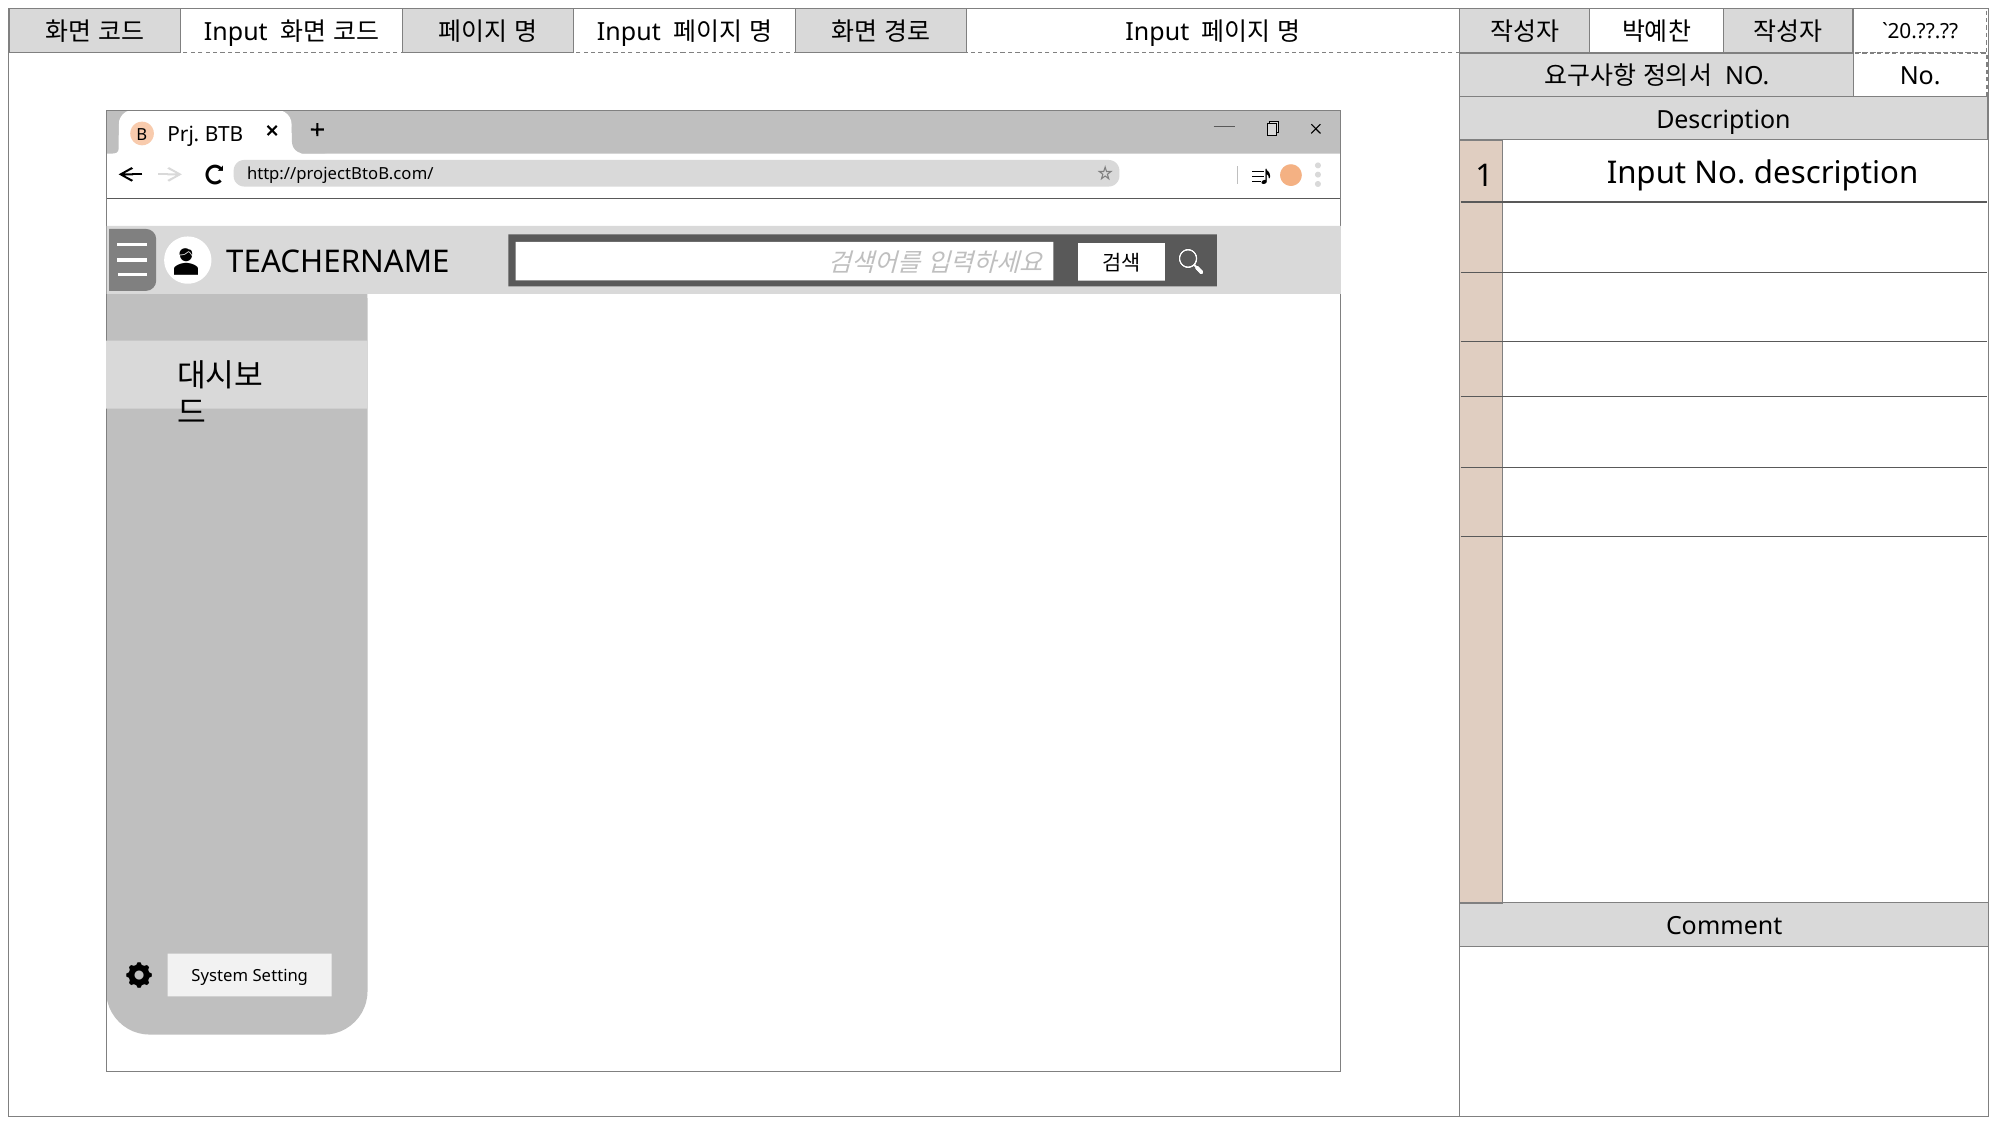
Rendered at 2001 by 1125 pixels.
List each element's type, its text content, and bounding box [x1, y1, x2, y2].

text_box `20.??.?? [1852, 8, 1988, 53]
text_box [170, 235, 211, 279]
text_box 페이지 명 [401, 8, 573, 53]
text_box 1 [1460, 147, 1505, 200]
text_box 검색어를 입력하세요 [813, 239, 1063, 284]
text_box [1460, 397, 1504, 467]
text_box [1314, 162, 1321, 187]
text_box [173, 280, 203, 285]
text_box 작성자 [1460, 8, 1589, 52]
text_box Prj. BTB [152, 113, 265, 153]
text_box [1269, 120, 1279, 134]
text_box Comment [1460, 902, 1989, 948]
text_box Input No. description [1592, 145, 1985, 198]
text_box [1252, 167, 1275, 186]
text_box http://projectBtoB.com/ [232, 155, 629, 191]
text_box System Setting [167, 953, 333, 997]
text_box [507, 233, 1218, 287]
text_box [1460, 948, 1989, 1117]
text_box [105, 340, 369, 410]
picture [203, 162, 227, 187]
text_box [107, 227, 158, 292]
text_box [111, 131, 300, 198]
text_box Input 화면 코드 [180, 8, 401, 53]
text_box [515, 241, 813, 281]
text_box [266, 125, 278, 136]
text_box Input 페이지 명 [966, 8, 1460, 53]
text_box [290, 114, 337, 155]
text_box [1460, 342, 1504, 396]
picture [168, 243, 204, 280]
text_box [629, 158, 1121, 188]
text_box 작성자 [1722, 8, 1853, 52]
picture [121, 957, 157, 993]
text_box [1460, 203, 1504, 272]
text_box [1504, 141, 1989, 902]
text_box [7, 8, 1459, 1117]
text_box [1310, 123, 1322, 135]
text_box [1460, 468, 1504, 536]
text_box 대시보드 [162, 347, 300, 438]
text_box Description [1460, 95, 1989, 141]
text_box TEACHERNAME [211, 233, 505, 286]
text_box 화면 코드 [8, 8, 180, 53]
text_box [108, 114, 120, 155]
text_box 요구사항 정의서 NO. [1460, 52, 1855, 95]
text_box 박예찬 [1589, 7, 1722, 52]
text_box [106, 225, 1342, 295]
text_box [1096, 163, 1115, 182]
text_box [105, 110, 1342, 1073]
text_box B [129, 120, 152, 147]
text_box [310, 123, 324, 137]
text_box [1266, 123, 1277, 136]
text_box 화면 경로 [794, 8, 966, 53]
text_box Input 페이지 명 [573, 8, 794, 53]
text_box [1460, 537, 1504, 904]
text_box [1279, 163, 1303, 188]
text_box [1460, 273, 1504, 341]
text_box [163, 245, 168, 275]
text_box No. [1853, 52, 1988, 95]
text_box 검색 [1077, 242, 1166, 282]
text_box [1460, 139, 1504, 147]
picture [1176, 246, 1206, 277]
